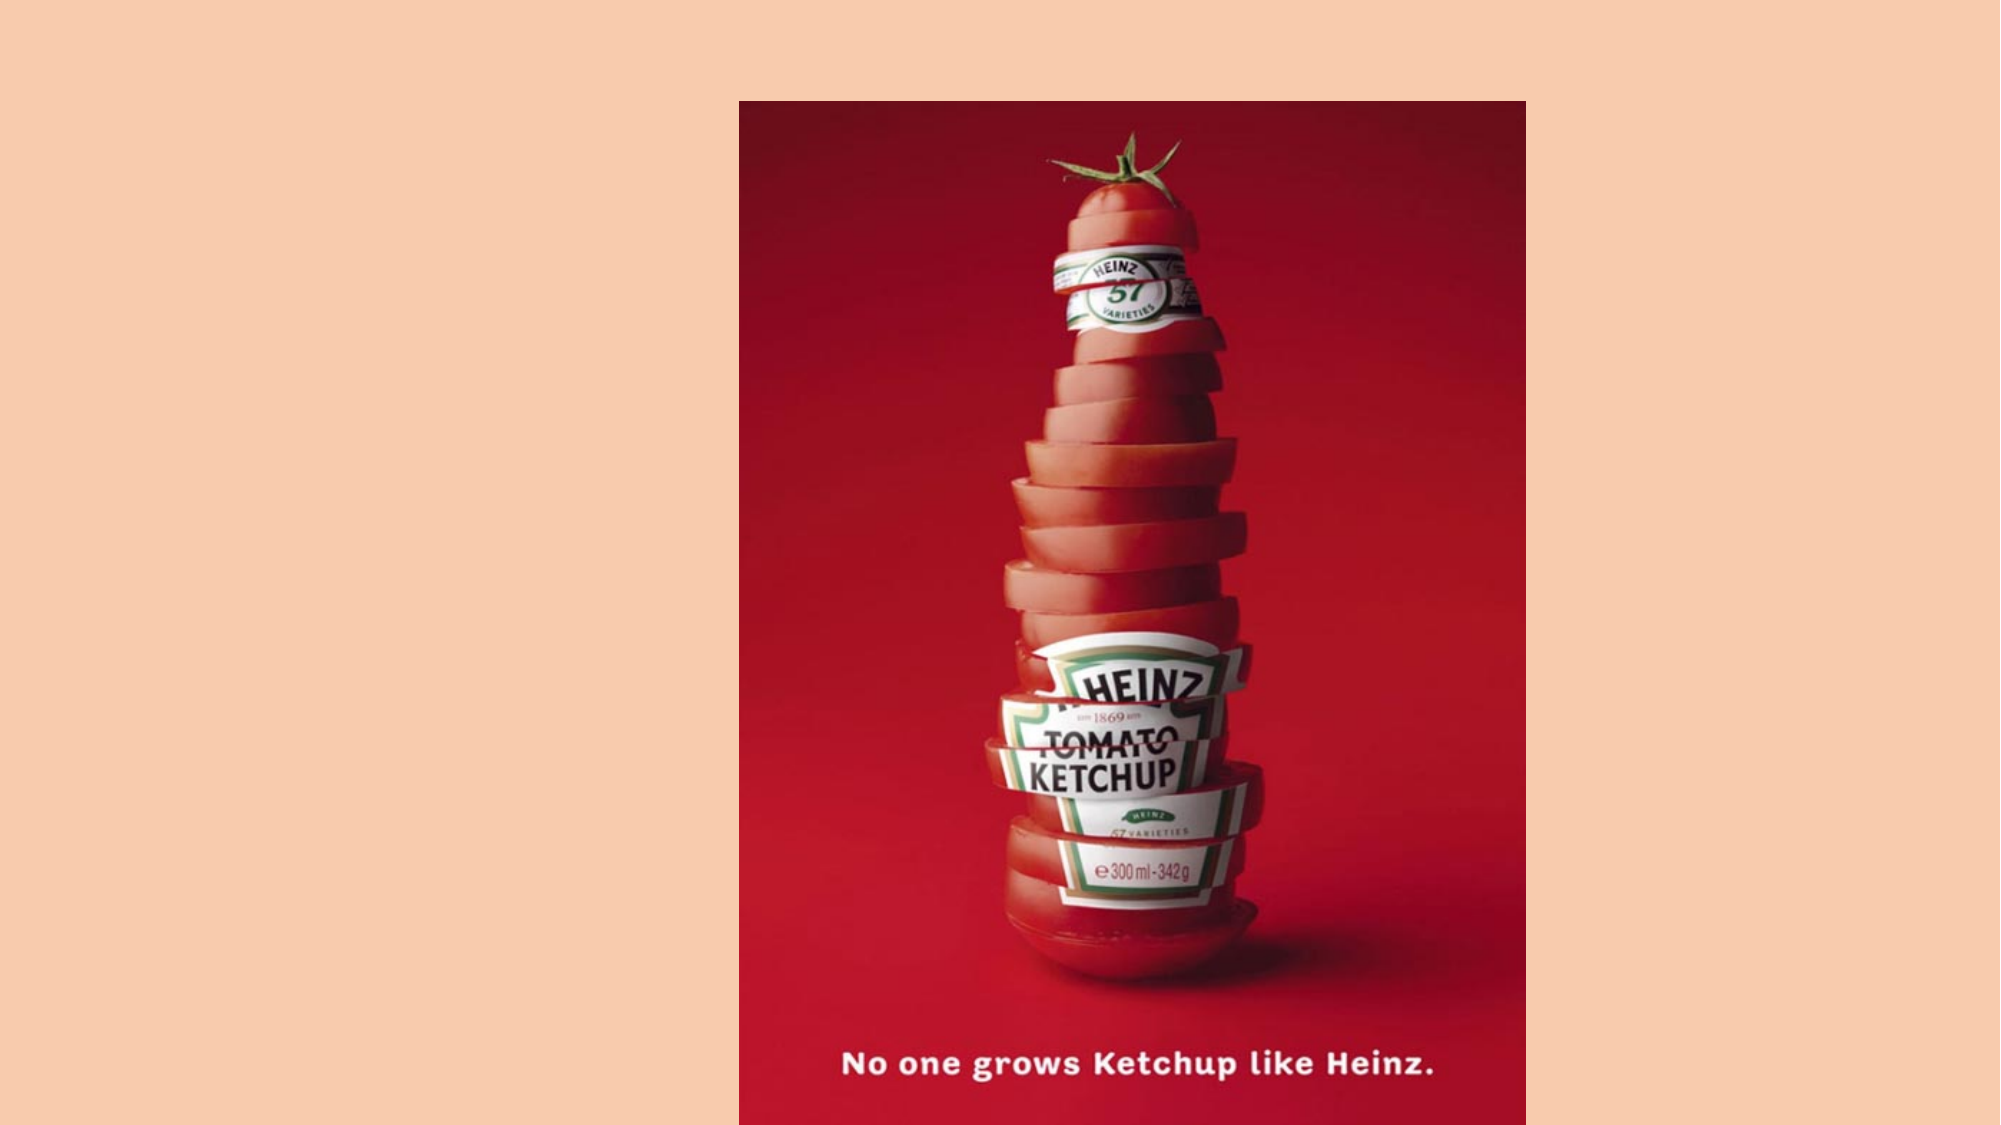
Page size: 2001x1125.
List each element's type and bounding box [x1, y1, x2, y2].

list [739, 101, 1526, 1125]
